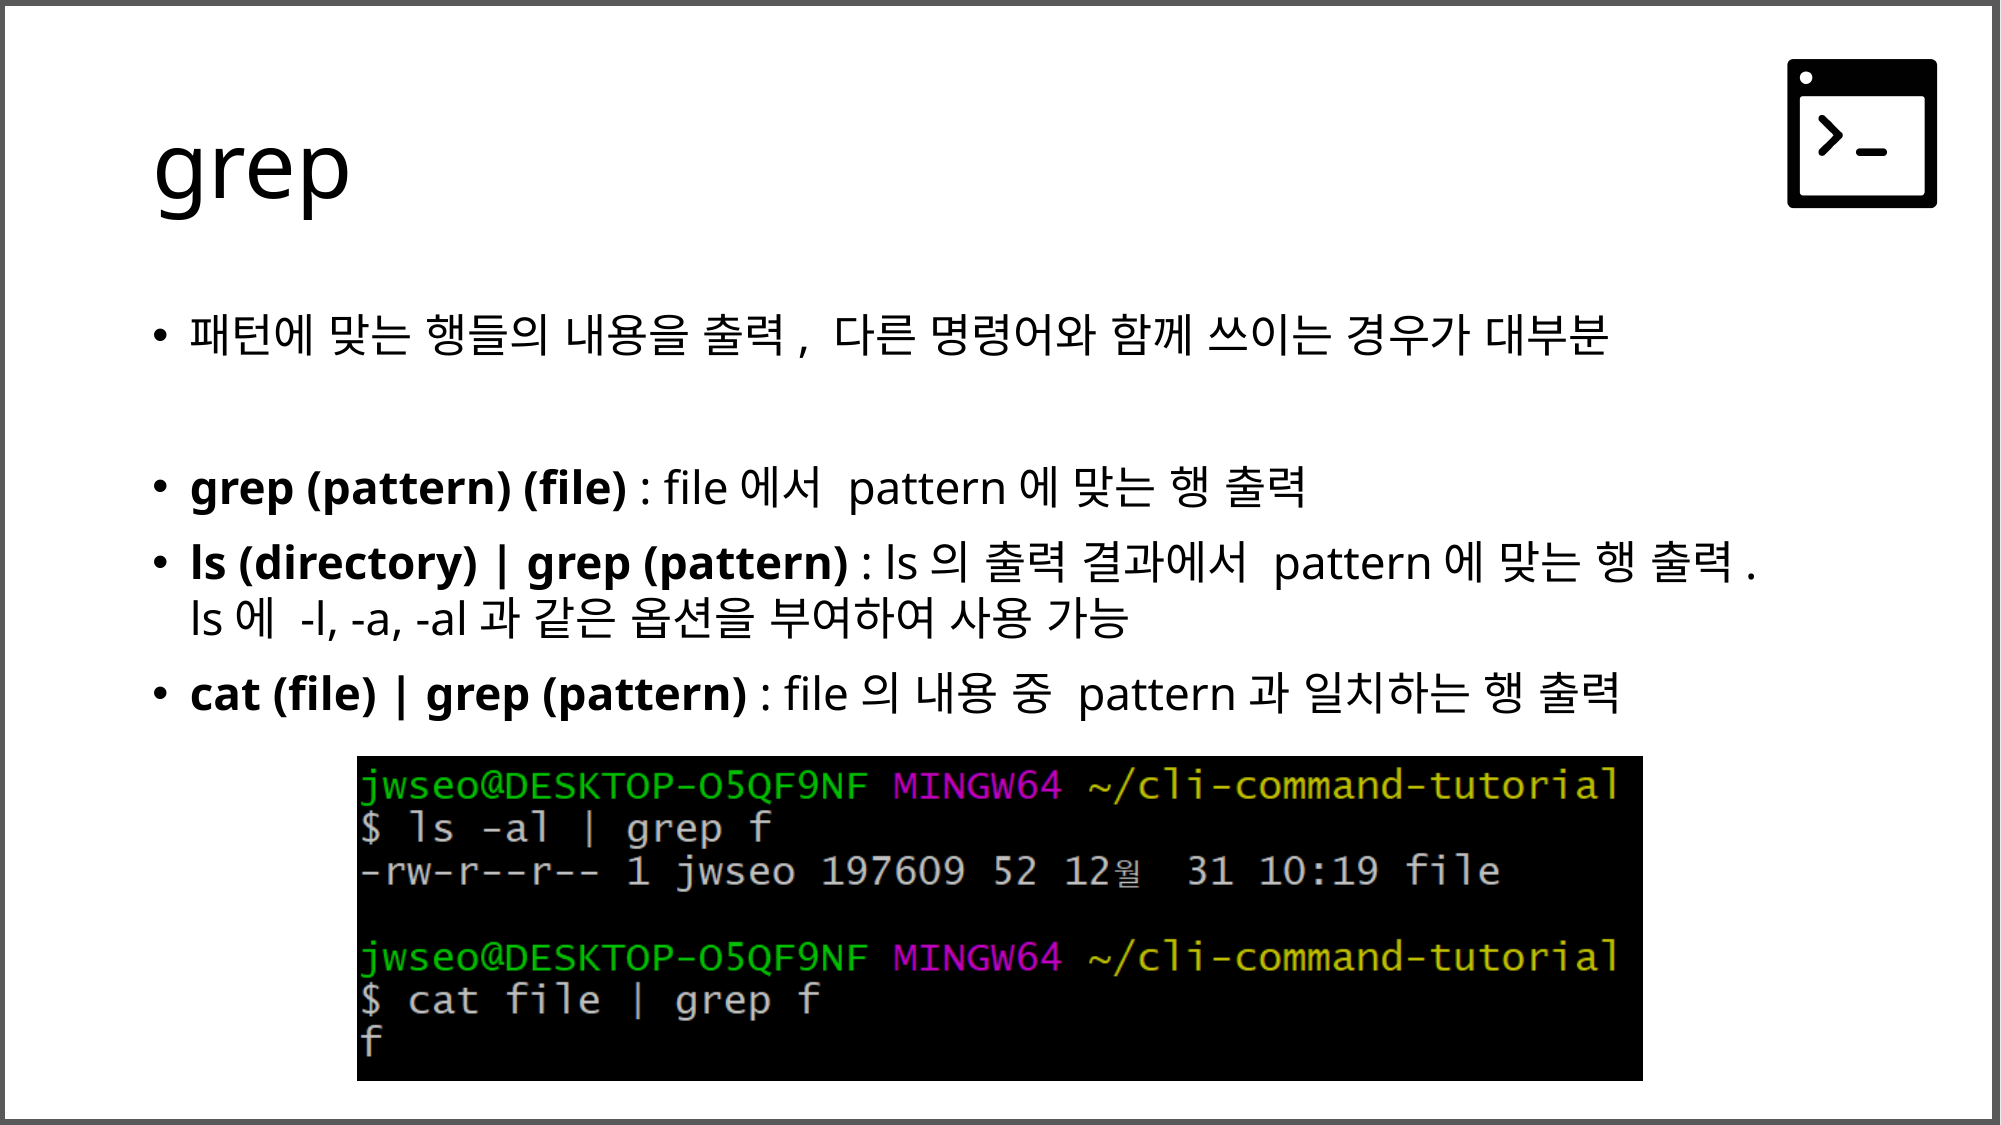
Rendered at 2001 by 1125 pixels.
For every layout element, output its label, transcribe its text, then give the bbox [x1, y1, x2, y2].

list 패턴에 맞는 행들의 내용을 출력, 다른 명령어와 함께 쓰이는 경우가 대부분 grep (pattern) (file) : file에서 pattern에 맞는 행 출력 ls (directory) | grep (pattern) : ls의 출력 결과에서 pattern에 맞는 행 출력. ls에 -l, -a, -al과 같은 옵션을 부여하여 사용 가능 cat (file) | grep (pattern) : file의 내용 중 pattern과 일치하는 행 출력 [137, 299, 1863, 1014]
title grep [137, 59, 1863, 278]
picture [1786, 57, 1939, 209]
picture [357, 756, 1643, 1081]
